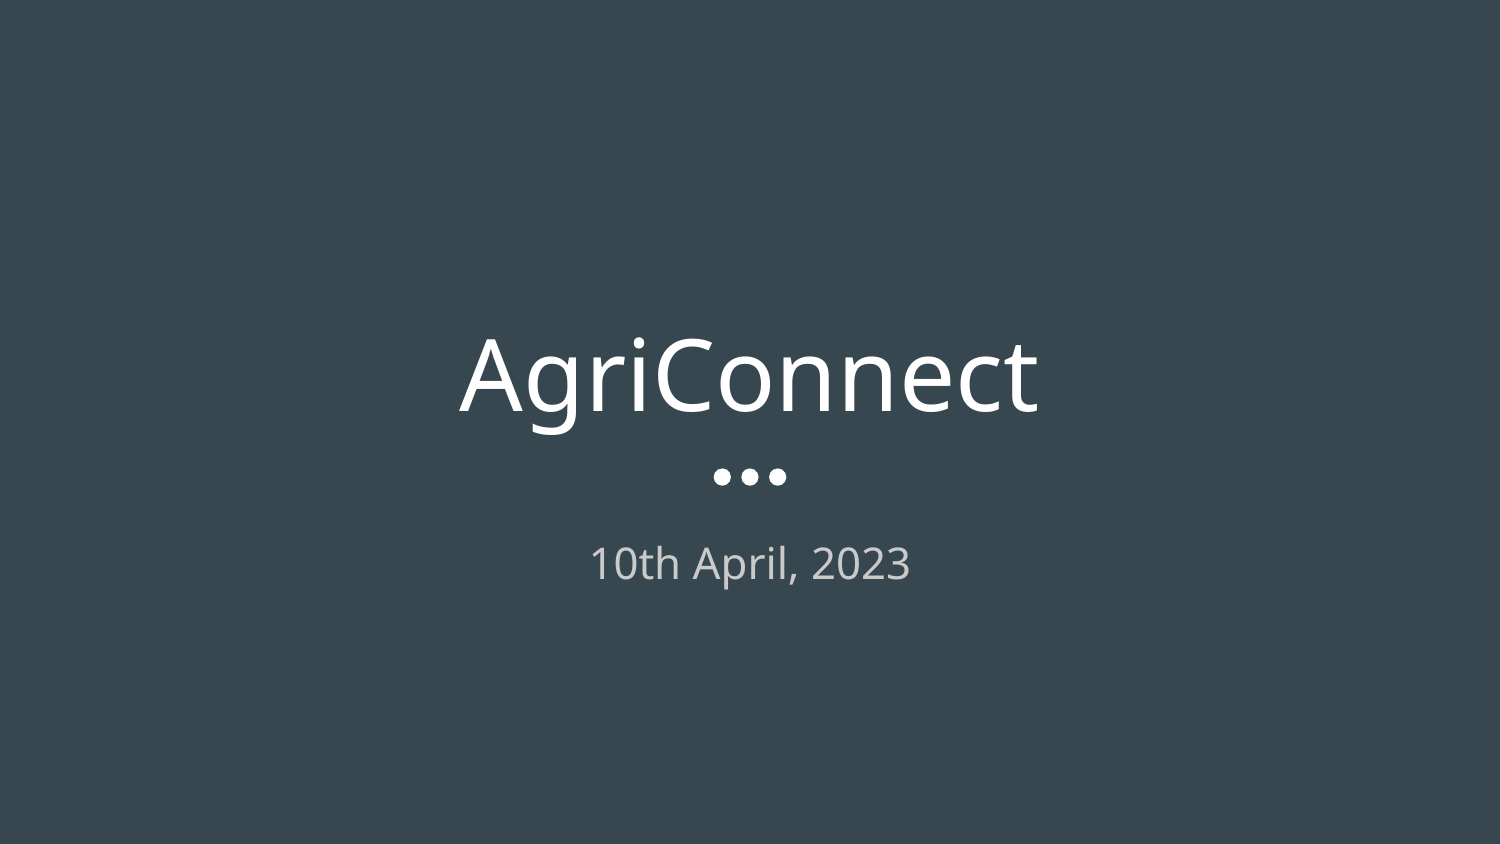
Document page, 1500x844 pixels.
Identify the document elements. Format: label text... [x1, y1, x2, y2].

subtitle 10th April, 2023 [110, 520, 1390, 651]
title AgriConnect [110, 162, 1390, 447]
